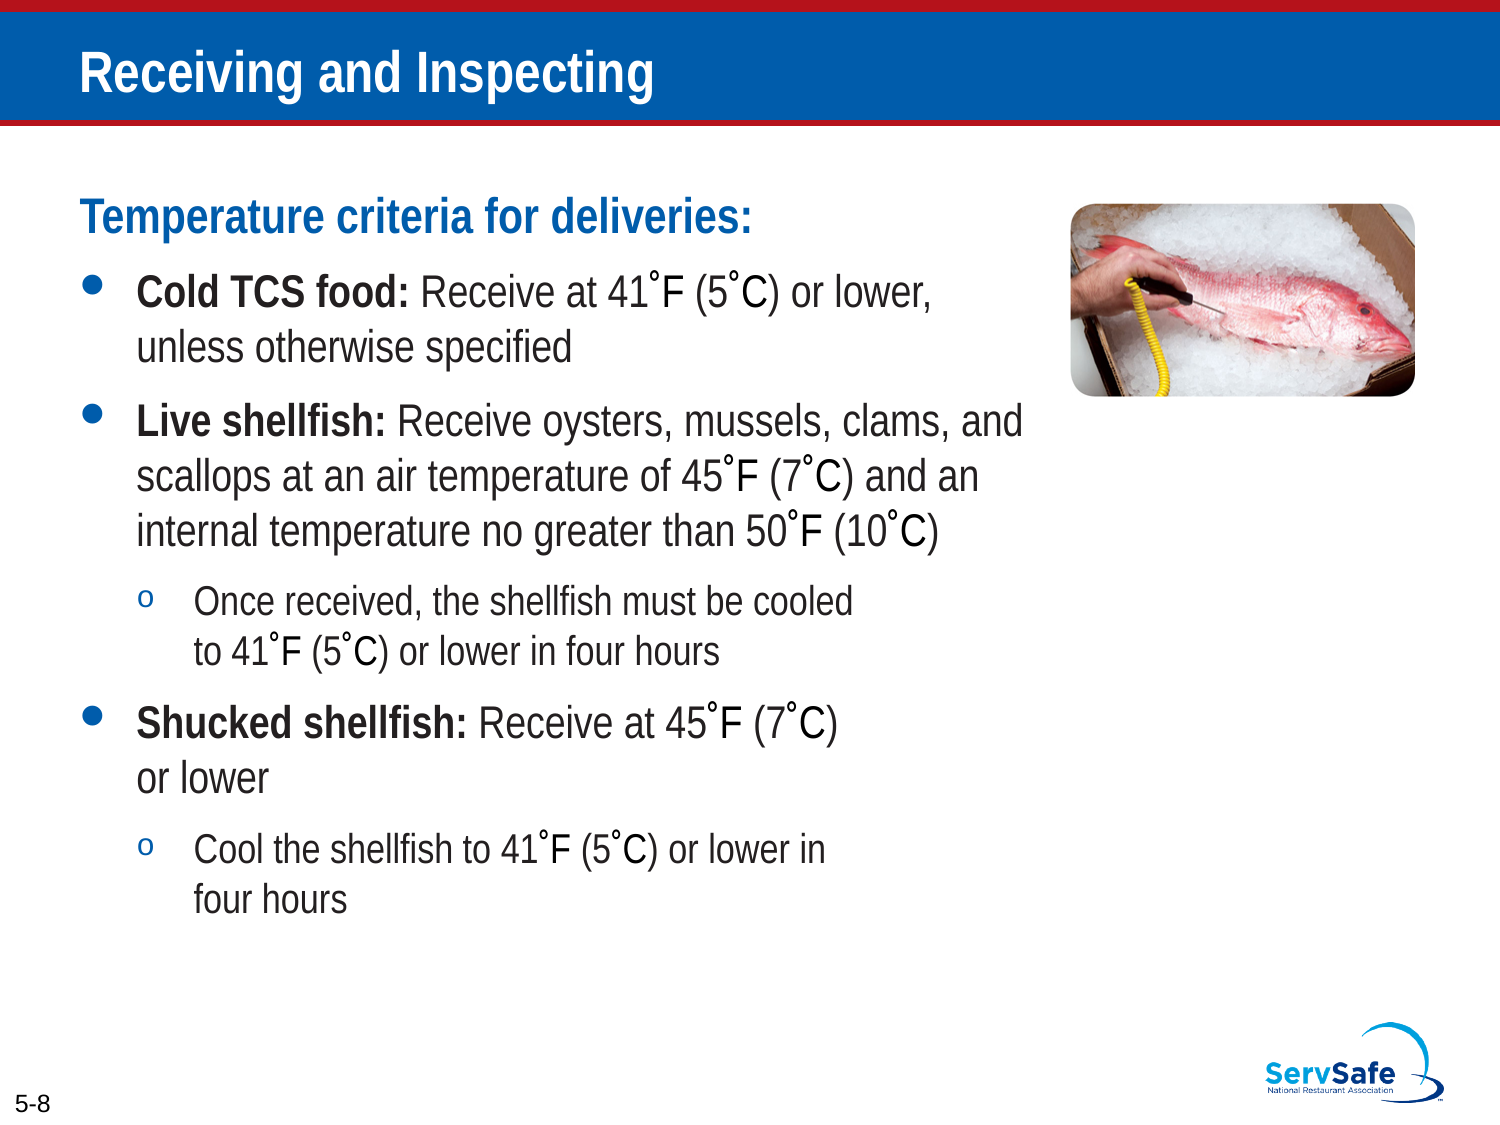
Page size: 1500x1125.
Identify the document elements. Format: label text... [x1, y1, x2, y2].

picture [1069, 203, 1415, 397]
text_box 5-8 [0, 1080, 94, 1125]
picture [1265, 1022, 1444, 1103]
list Temperature criteria for deliveries: Cold TCS food: Receive at 41˚F (5˚C) or lower, unless otherwise specified Live shellfish: Receive oysters, mussels, clams, and scallops at an air temperature of 45˚F (7˚C) and an internal temperature no greater than 50˚F (10˚C) Once received, the shellfish must be cooled to 41˚F (5˚C) or lower in four hours Shucked shellfish: Receive at 45˚F (7˚C) or lower Cool the shellfish to 41˚F (5˚C) or lower in four hours [64, 187, 1042, 1065]
title Receiving and Inspecting [64, 26, 1428, 112]
picture [0, 12, 1500, 120]
